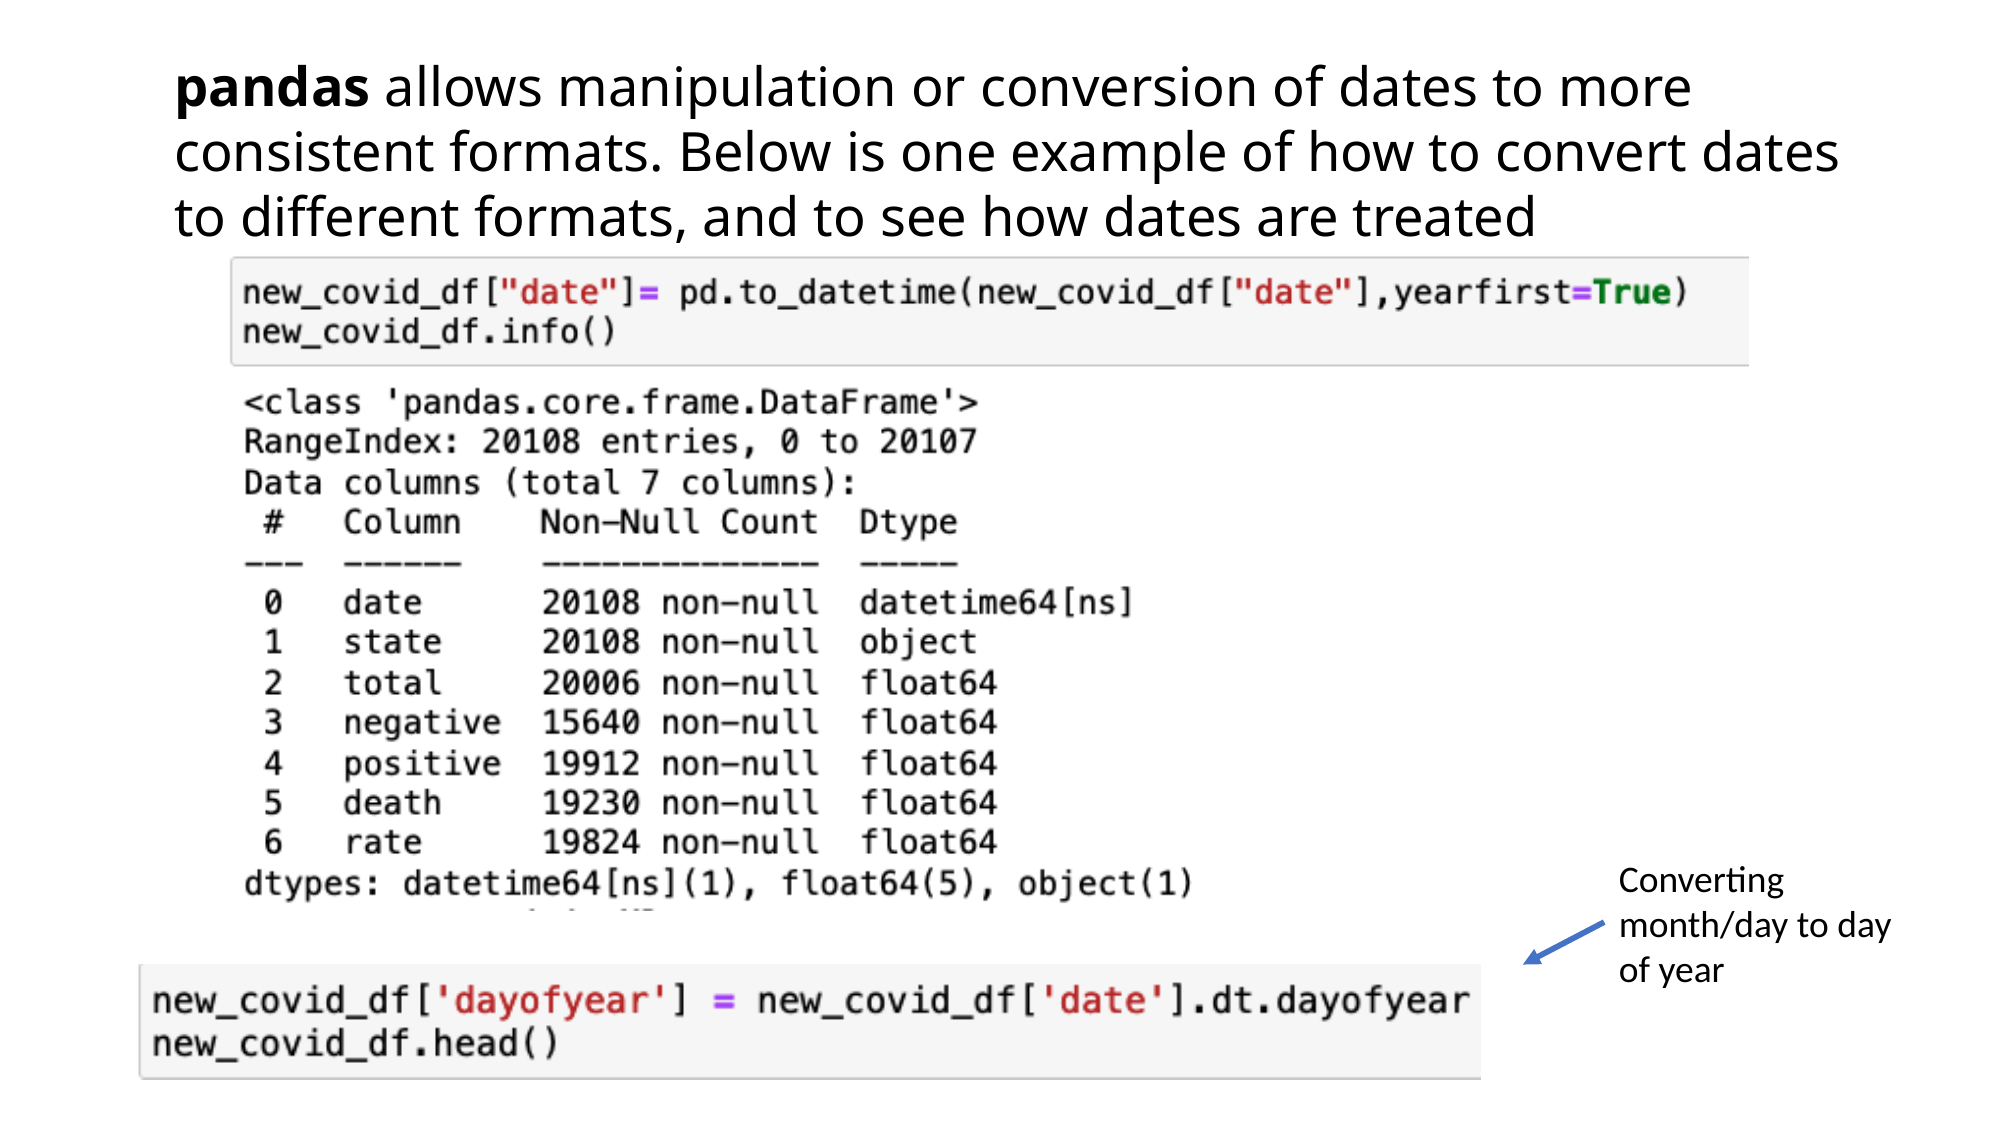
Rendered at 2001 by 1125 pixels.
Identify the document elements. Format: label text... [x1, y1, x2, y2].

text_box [1522, 922, 1605, 965]
text_box pandas allows manipulation or conversion of dates to more consistent formats. Below is one example of how to convert dates to different formats, and to see how dates are treated [159, 45, 1909, 255]
text_box Converting month/day to day of year [1604, 847, 1923, 997]
picture [215, 253, 1749, 911]
picture [137, 964, 1481, 1080]
